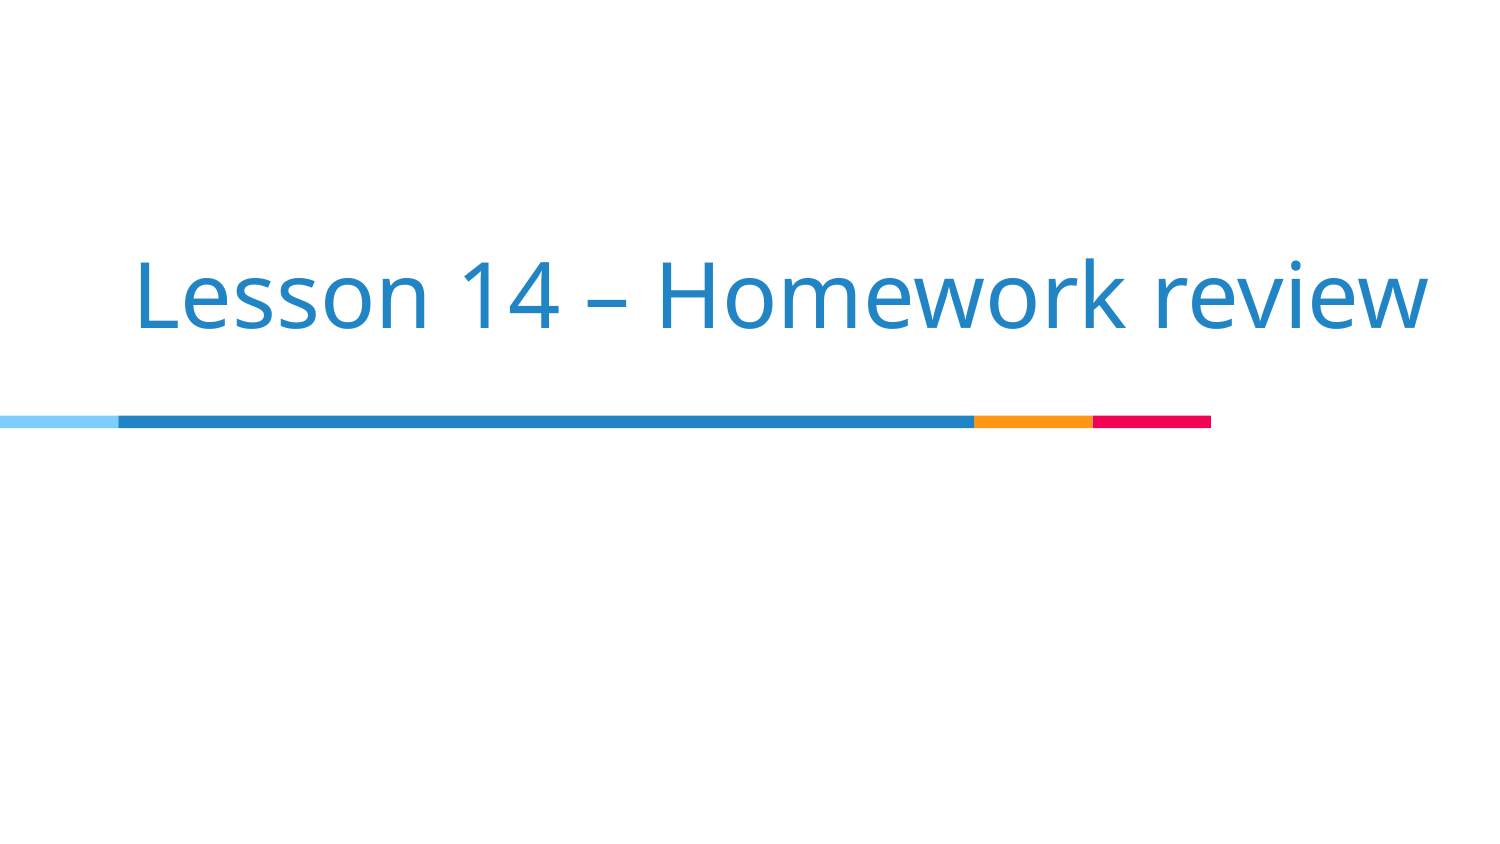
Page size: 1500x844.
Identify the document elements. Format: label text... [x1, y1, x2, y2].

title Lesson 14 – Homework review [117, 222, 1486, 413]
